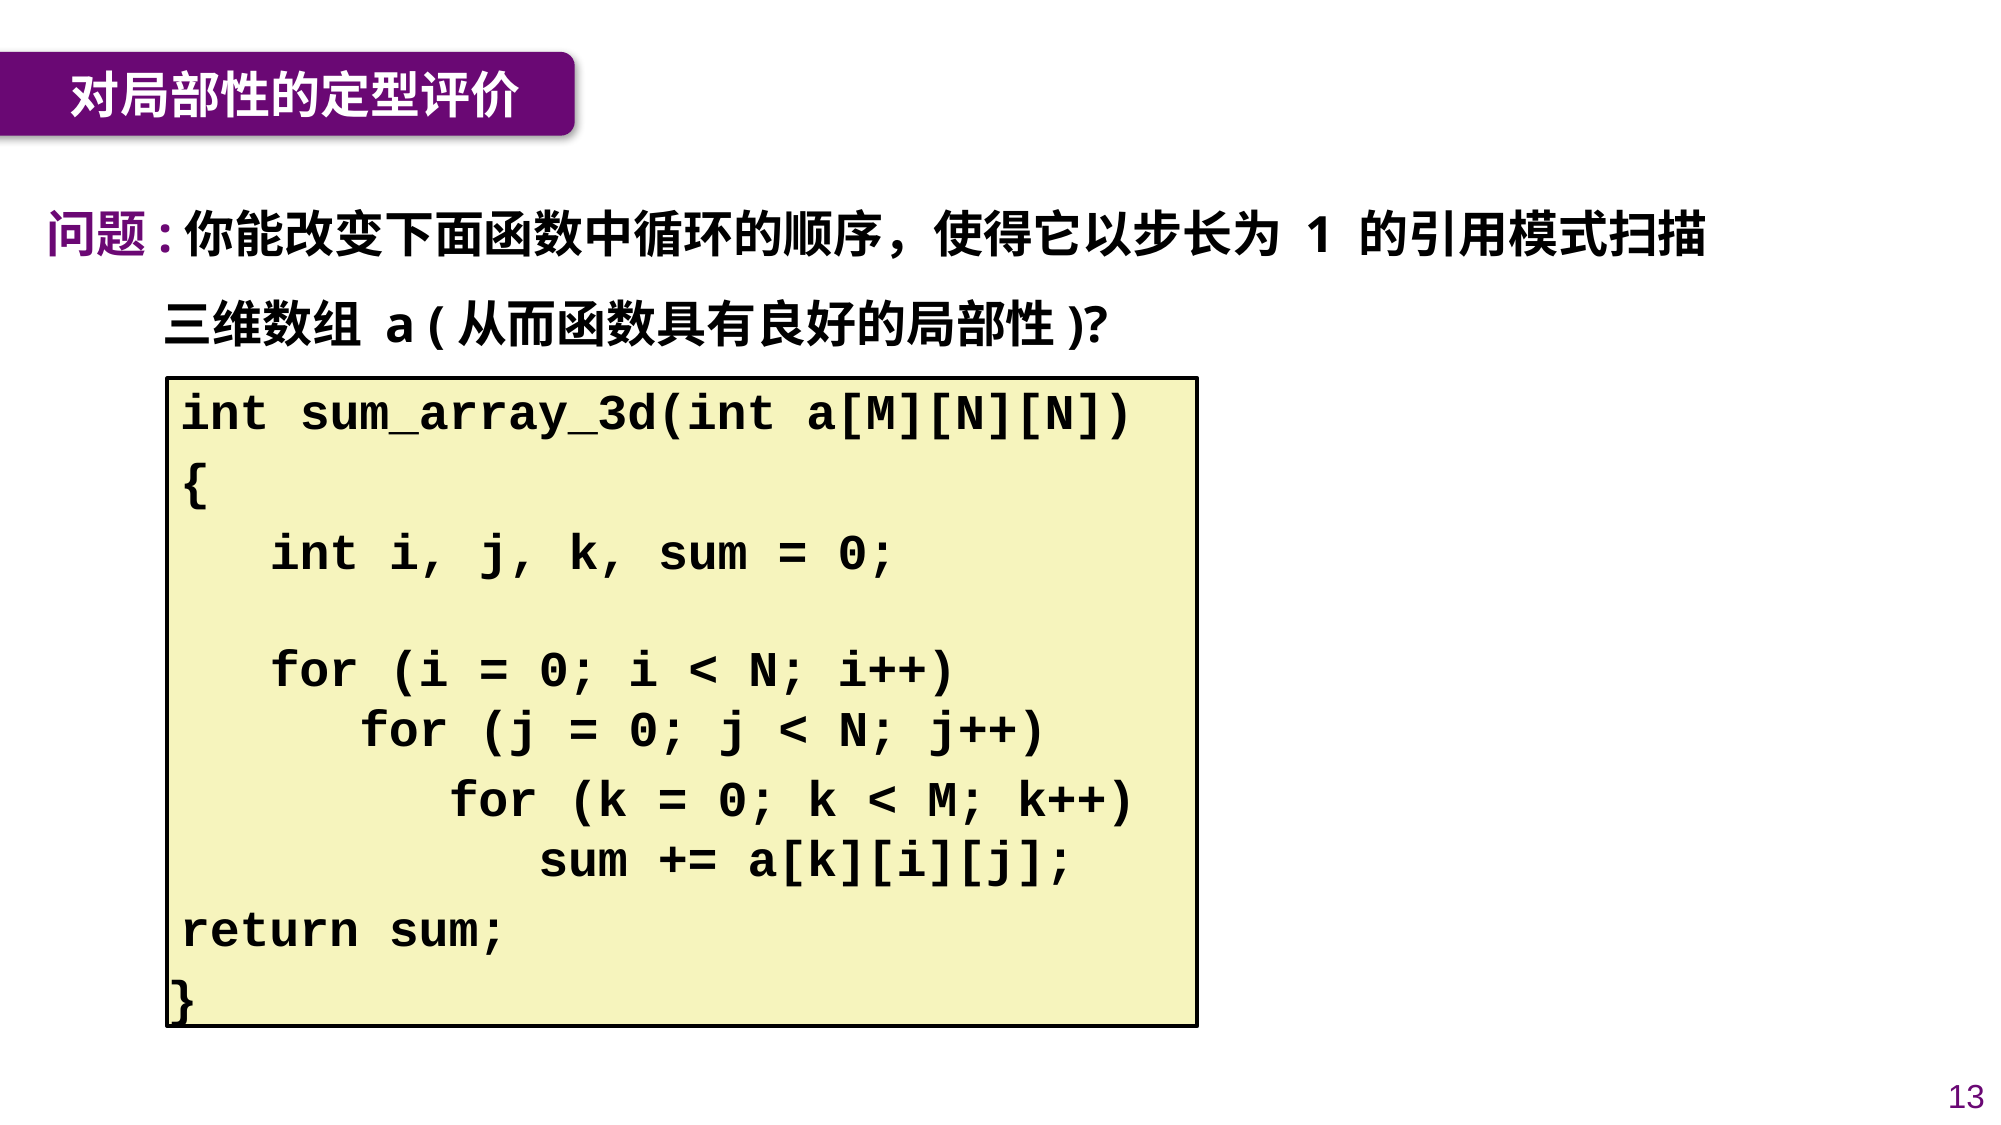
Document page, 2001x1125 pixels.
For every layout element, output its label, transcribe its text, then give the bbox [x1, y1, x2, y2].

text_box [0, 51, 575, 136]
text_box 问题:你能改变下面函数中循环的顺序，使得它以步长为 1 的引用模式扫描三维数组 a (从而函数具有良好的局部性)? [44, 172, 1709, 353]
text_box 对局部性的定型评价 [55, 52, 558, 135]
slide_number 13 [1916, 1065, 2000, 1125]
text_box int sum_array_3d(int a[M][N][N]) { int i, j, k, sum = 0; for (i = 0; i < N; i++) for (j = 0; j < N; j++) for (k = 0; k < M; k++) sum += a[k][i][j]; return sum; } [167, 378, 1198, 1027]
